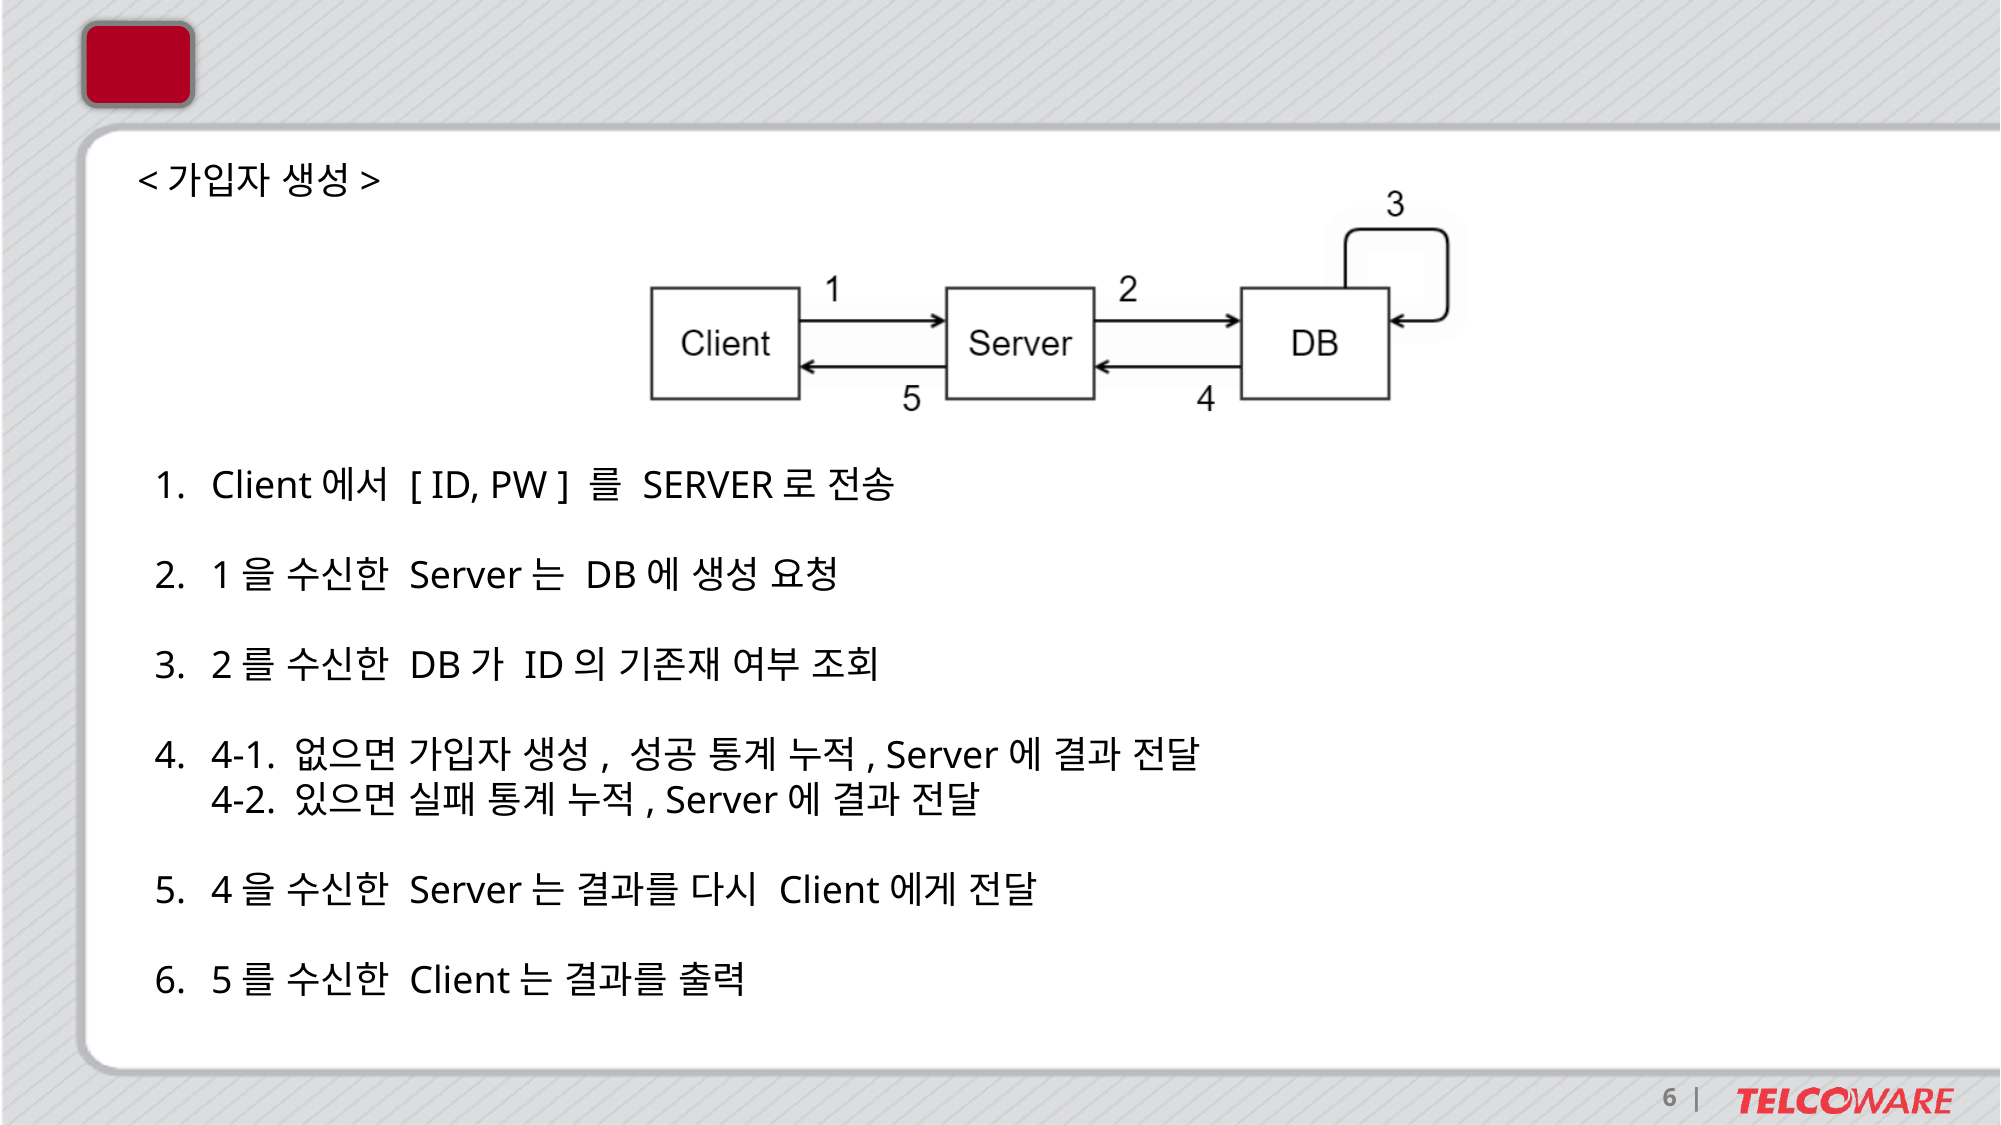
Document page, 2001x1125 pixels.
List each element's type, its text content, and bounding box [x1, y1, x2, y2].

picture [0, 0, 2000, 1125]
text_box <가입자 생성> [122, 149, 495, 210]
text_box Client에서 [ ID, PW ] 를 SERVER로 전송 1을 수신한 Server는 DB에 생성 요청 2를 수신한 DB가 ID의 기존재 여부 조회 4-1. 없으면 가입자 생성, 성공 통계 누적, Server에 결과 전달 4-2. 있으면 실패 통계 누적, Server에 결과 전달 4을 수신한 Server는 결과를 다시 Client에게 전달 5를 수신한 Client는 결과를 출력 [139, 453, 1965, 1009]
